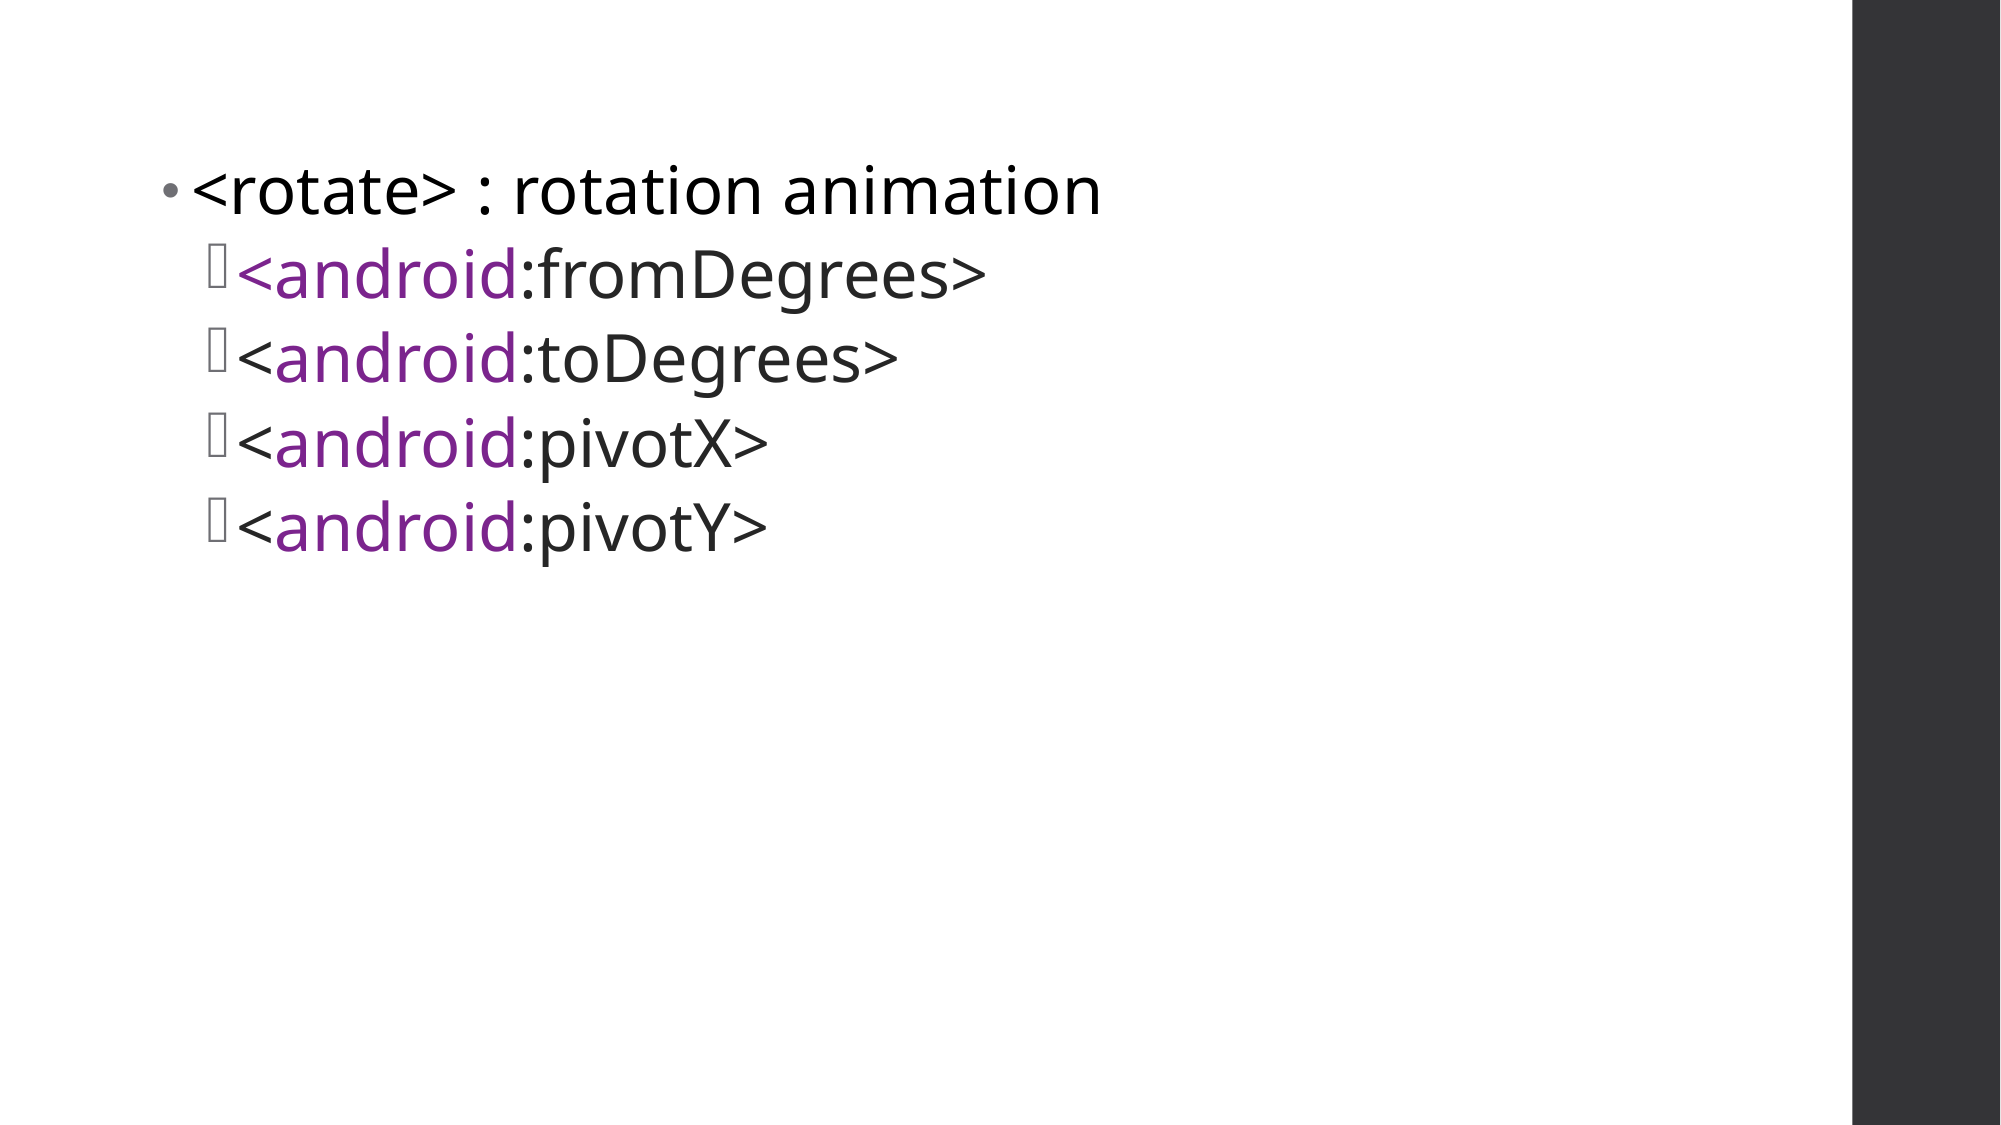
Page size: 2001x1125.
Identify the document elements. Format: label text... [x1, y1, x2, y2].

list <rotate> : rotation animation <android:fromDegrees> <android:toDegrees> <android:pivotX> <android:pivotY> [146, 146, 1854, 979]
